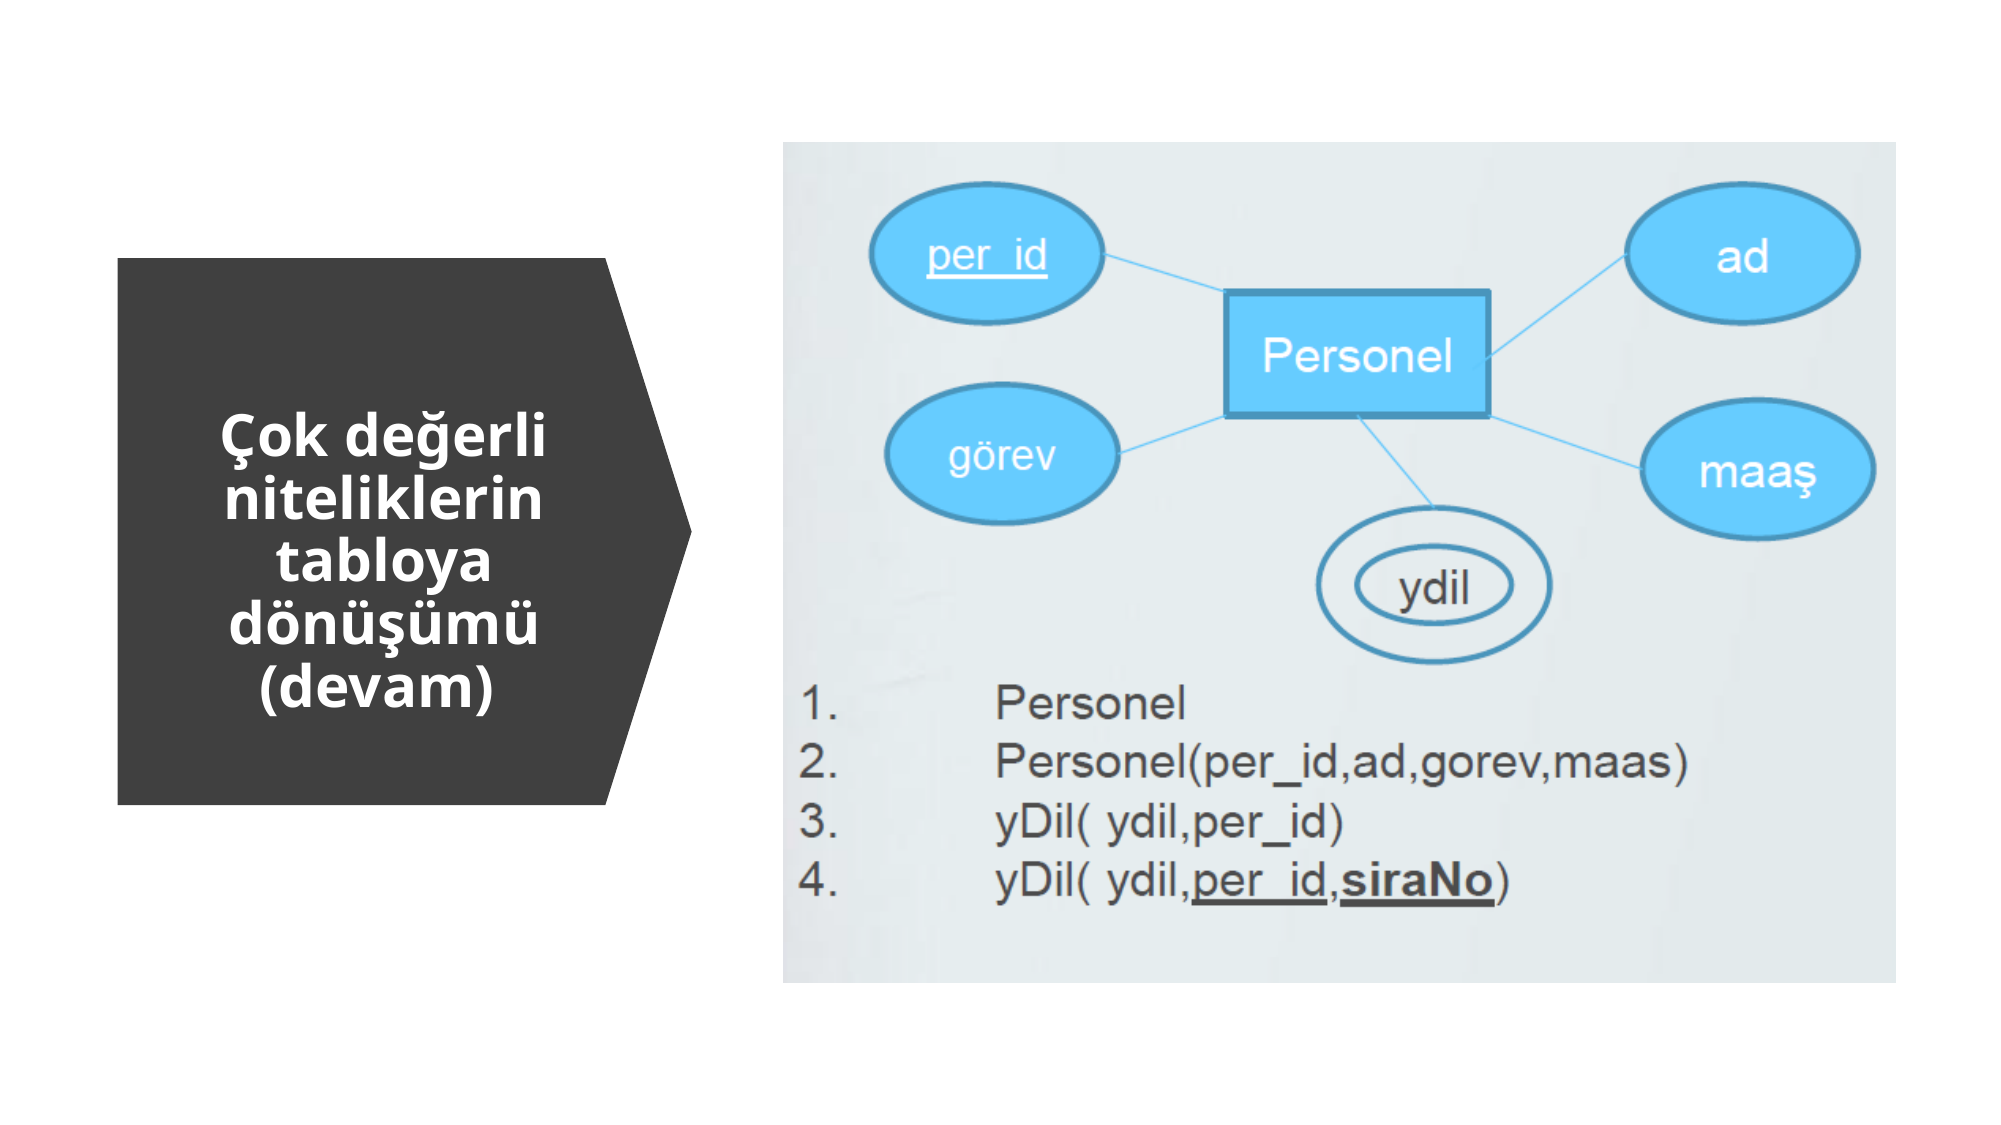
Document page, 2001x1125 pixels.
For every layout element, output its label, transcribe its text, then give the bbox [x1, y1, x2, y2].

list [783, 142, 1896, 983]
text_box [116, 257, 693, 807]
title Çok değerli niteliklerin tabloya dönüşümü (devam) [168, 322, 601, 741]
